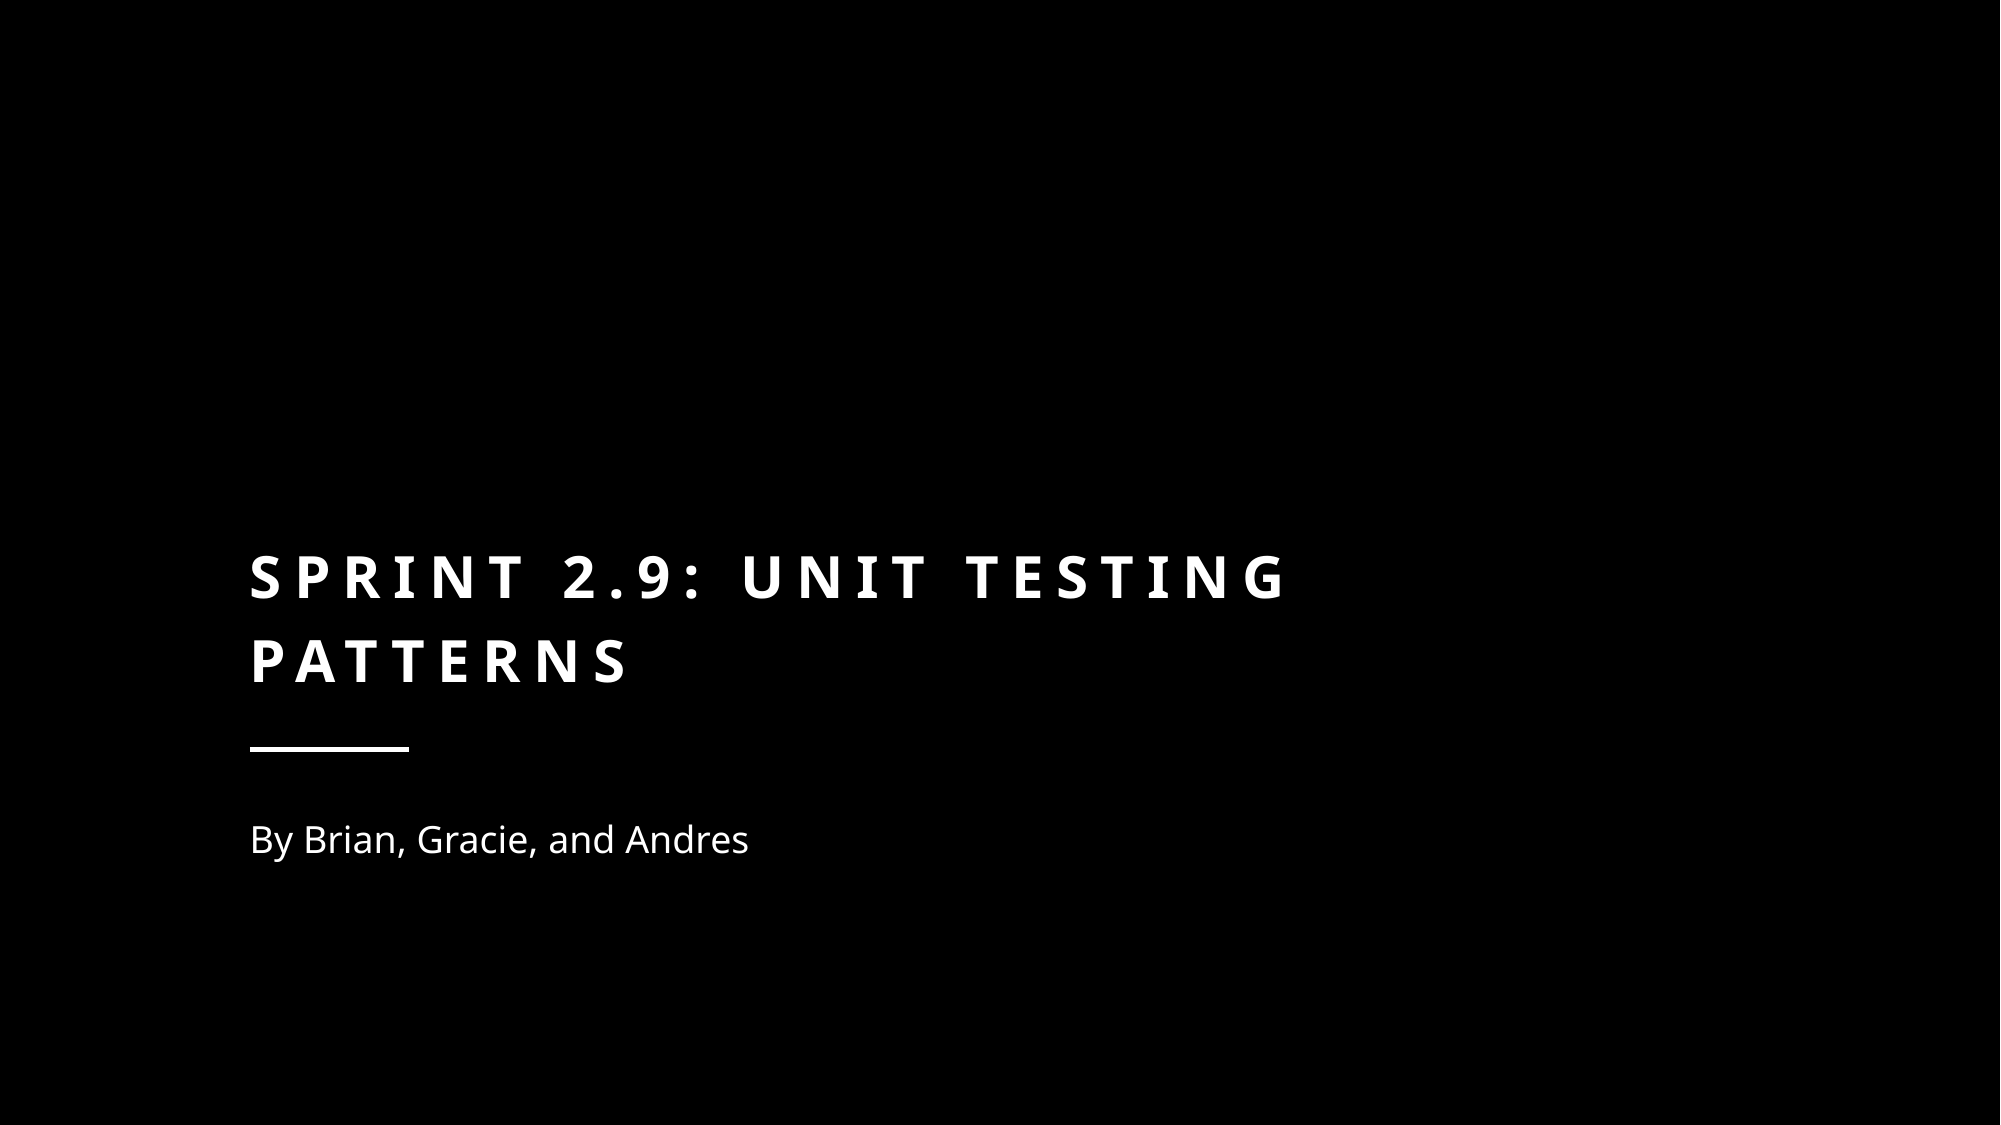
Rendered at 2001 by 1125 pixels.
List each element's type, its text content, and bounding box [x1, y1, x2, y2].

title Sprint 2.9: Unit testing patterns [234, 166, 1500, 702]
subtitle By Brian, Gracie, and Andres [234, 795, 1500, 974]
